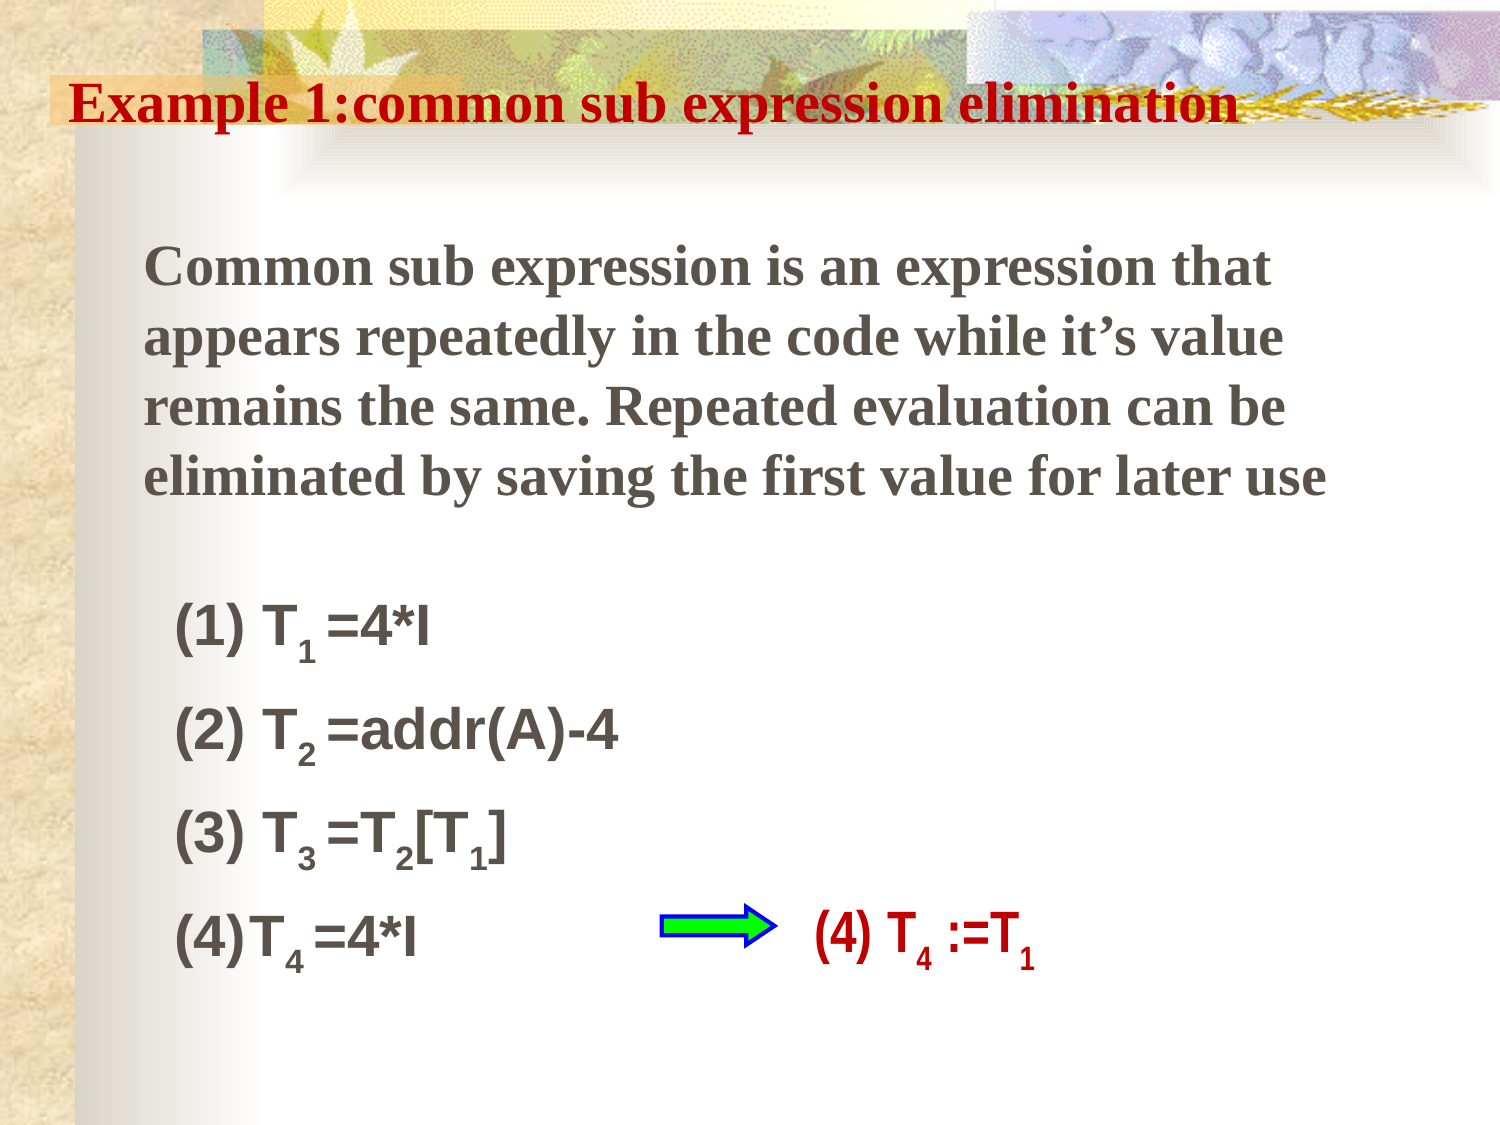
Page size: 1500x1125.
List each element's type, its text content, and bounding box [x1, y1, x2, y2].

picture [0, 0, 1500, 1125]
text_box (1) T1 =4*I (2) T2 =addr(A)-4 (3) T3 =T2[T1] T4 =4*I [174, 587, 737, 973]
list Example 1:common sub expression elimination Common sub expression is an expression that appears repeatedly in the code while it’s value remains the same. Repeated evaluation can be eliminated by saving the first value for later use [53, 56, 1463, 526]
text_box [661, 894, 1038, 958]
